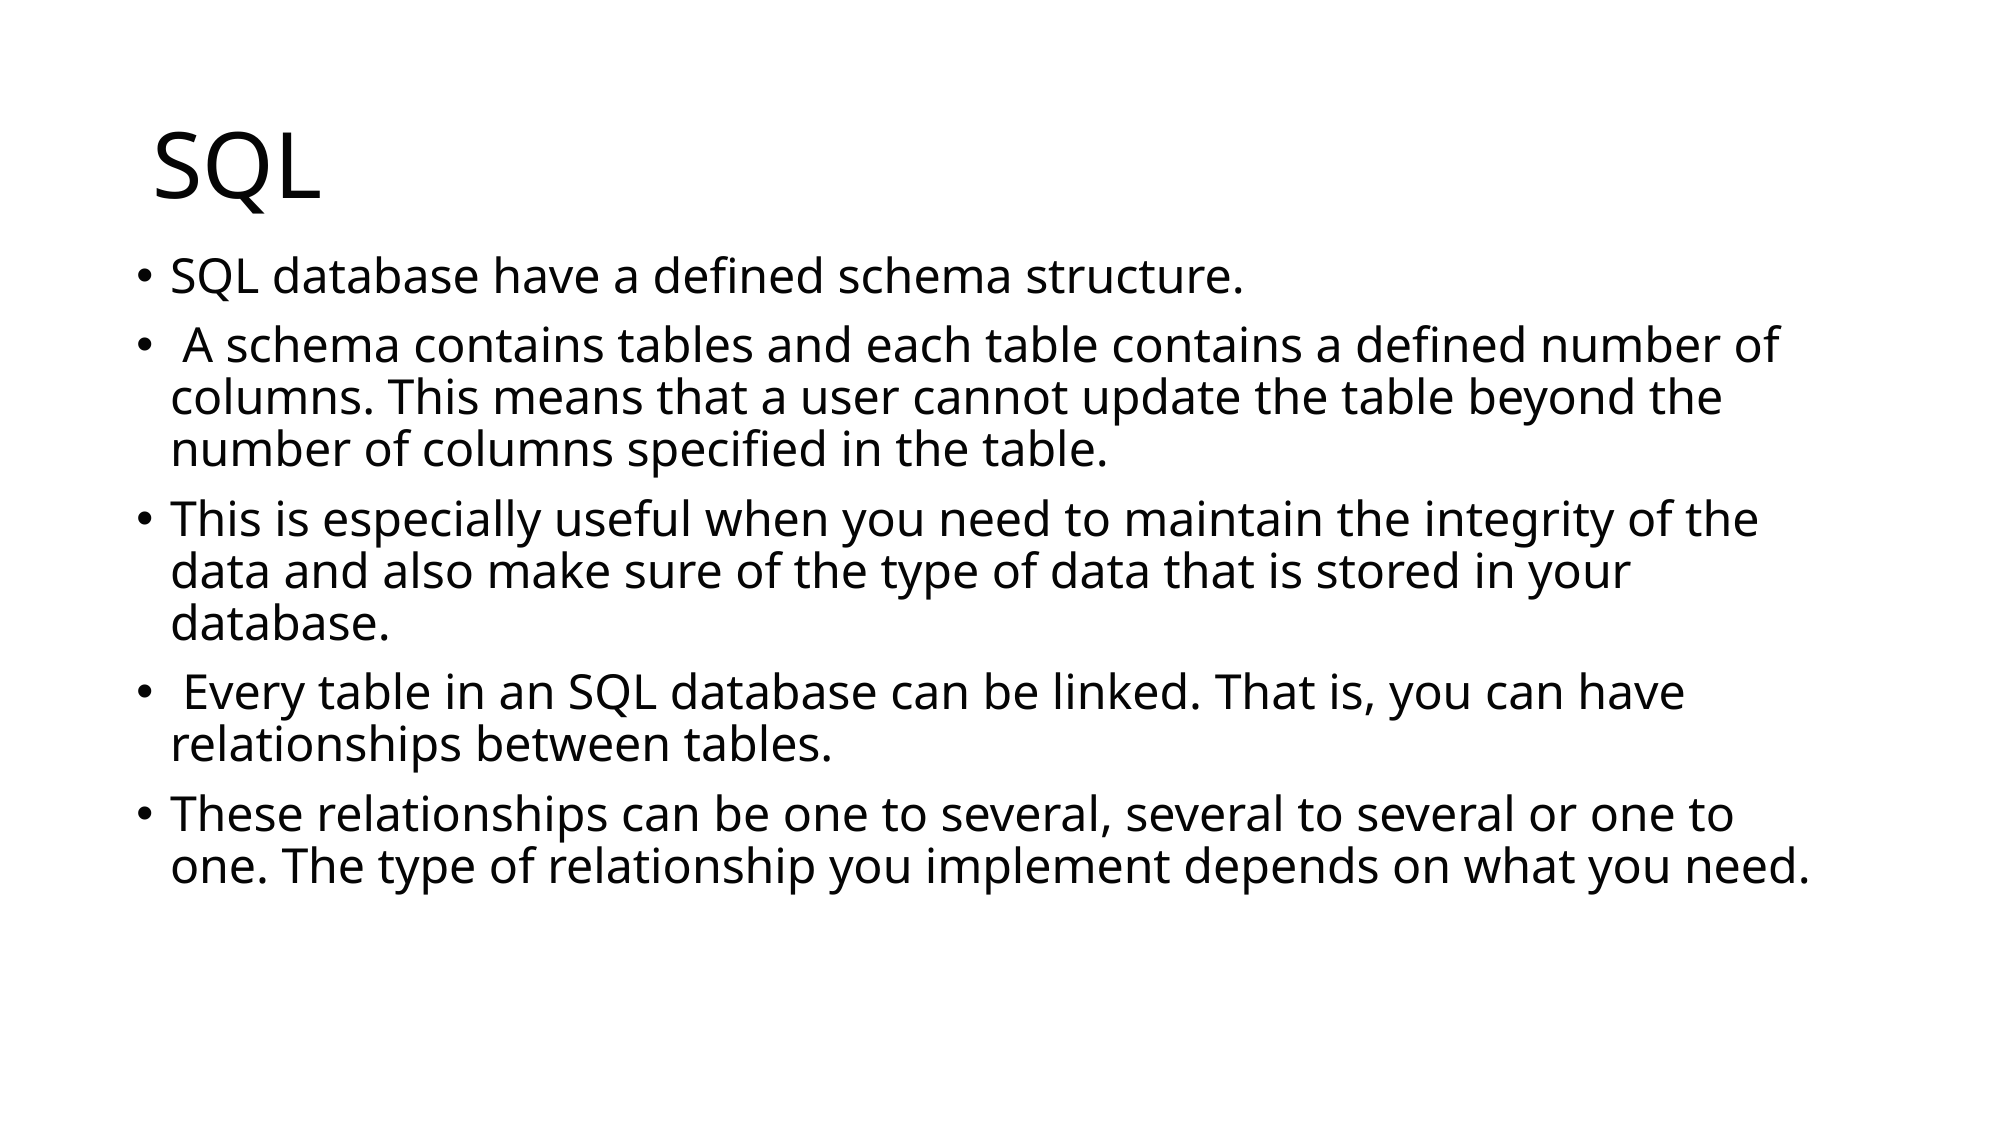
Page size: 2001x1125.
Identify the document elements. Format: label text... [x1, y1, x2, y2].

list SQL database have a defined schema structure. A schema contains tables and each table contains a defined number of columns. This means that a user cannot update the table beyond the number of columns specified in the table. This is especially useful when you need to maintain the integrity of the data and also make sure of the type of data that is stored in your database. Every table in an SQL database can be linked. That is, you can have relationships between tables. These relationships can be one to several, several to several or one to one. The type of relationship you implement depends on what you need. [121, 244, 1847, 958]
title SQL [137, 59, 1863, 278]
